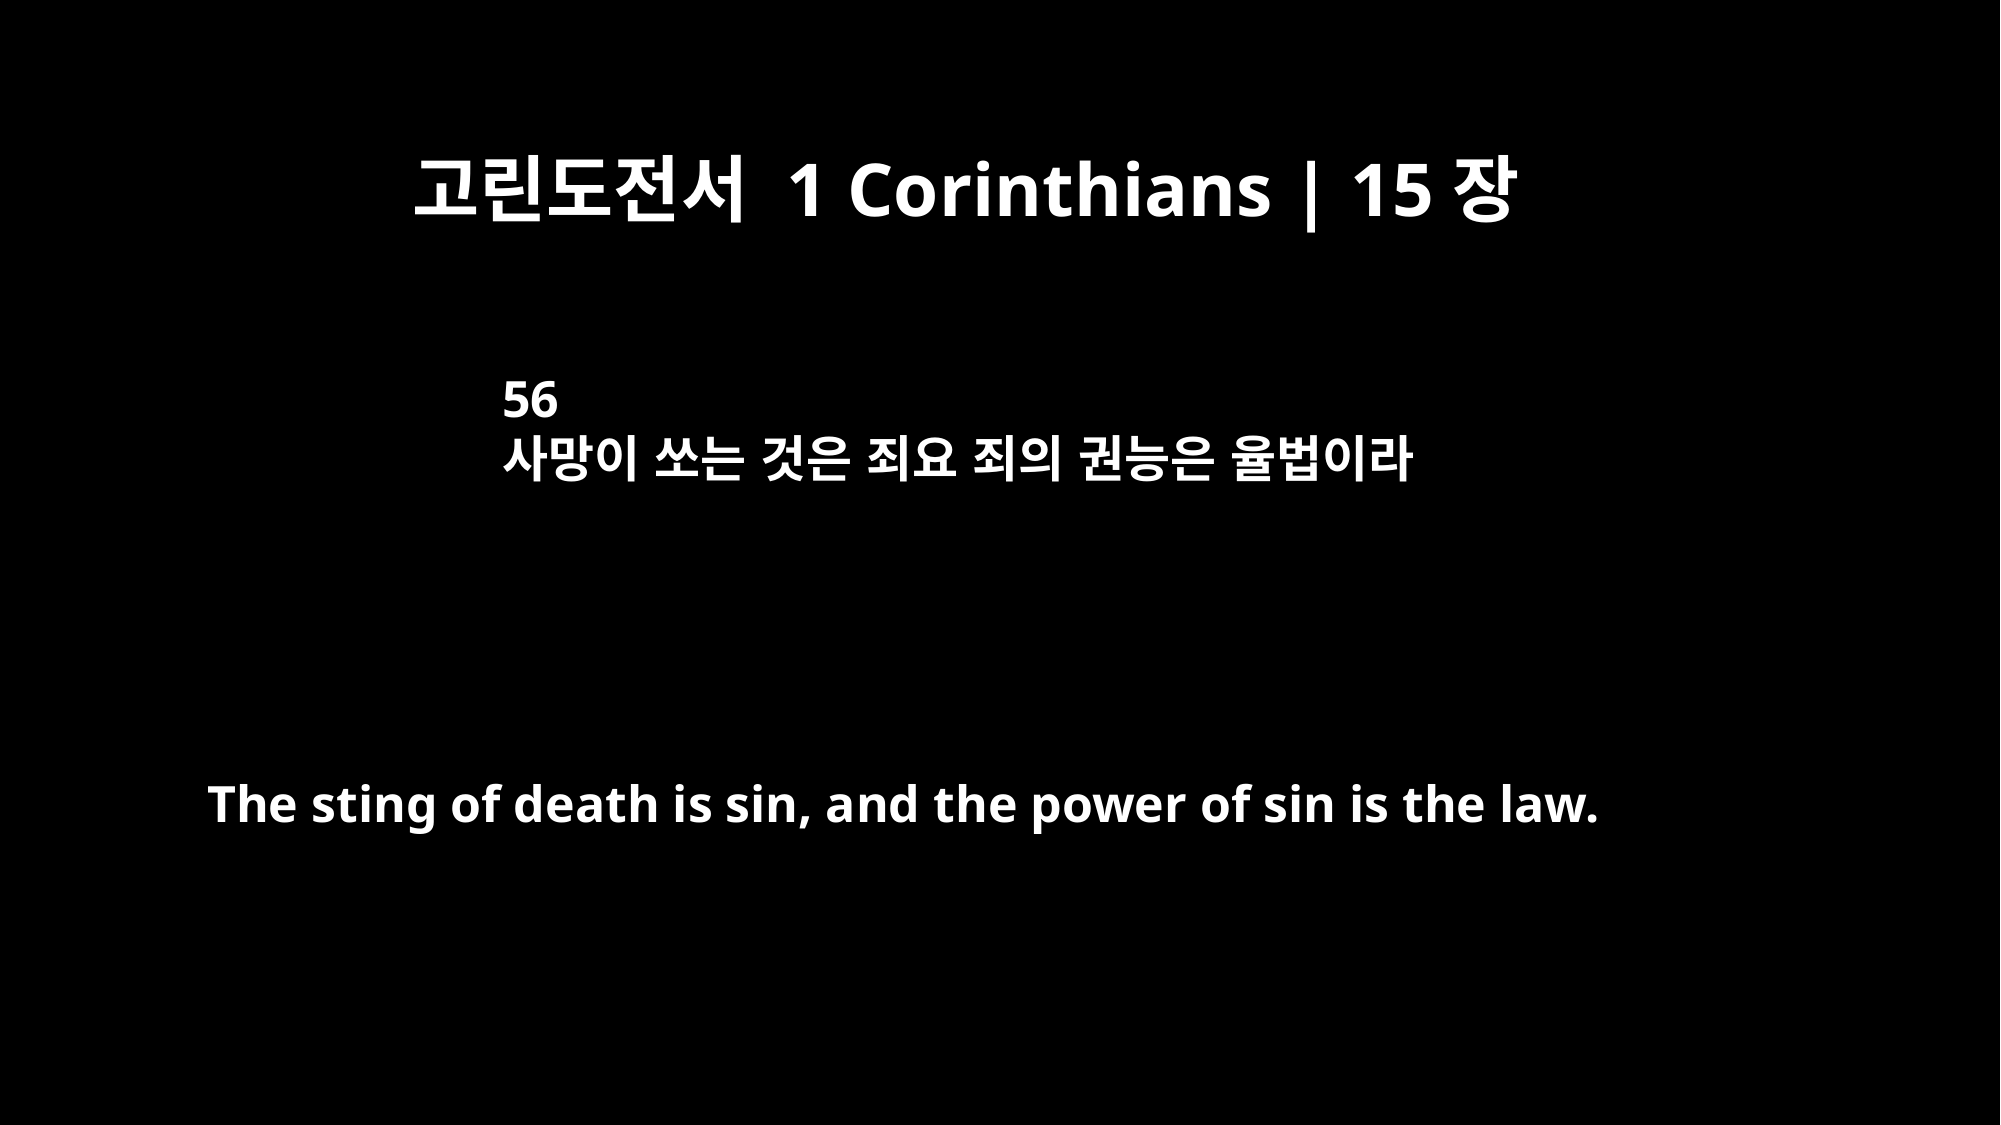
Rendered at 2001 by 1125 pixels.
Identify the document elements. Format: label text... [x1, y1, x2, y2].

text_box The sting of death is sin, and the power of sin is the law. [192, 764, 1615, 840]
text_box 56 사망이 쏘는 것은 죄요 죄의 권능은 율법이라 [487, 359, 1430, 495]
text_box 고린도전서 1 Corinthians | 15장 [397, 136, 1535, 239]
